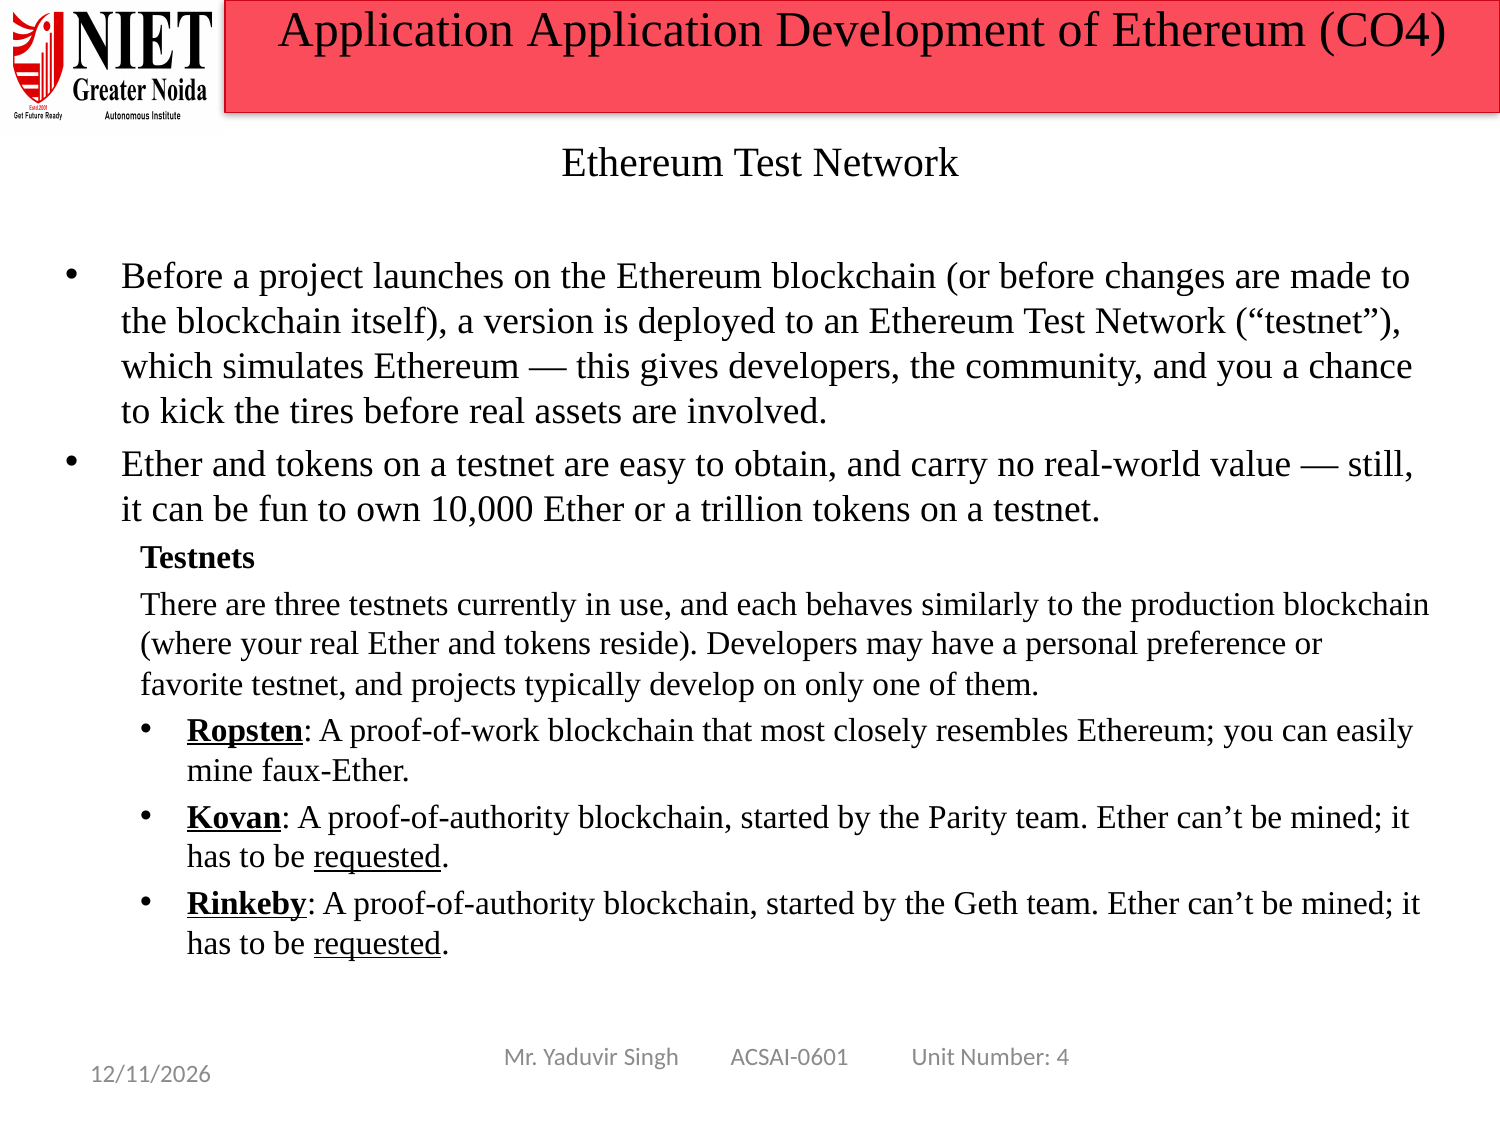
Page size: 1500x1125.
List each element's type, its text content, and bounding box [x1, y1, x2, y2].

list Ethereum Test Network Before a project launches on the Ethereum blockchain (or before changes are made to the blockchain itself), a version is deployed to an Ethereum Test Network (“testnet”), which simulates Ethereum — this gives developers, the community, and you a chance to kick the tires before real assets are involved. Ether and tokens on a testnet are easy to obtain, and carry no real-world value — still, it can be fun to own 10,000 Ether or a trillion tokens on a testnet. Testnets There are three testnets currently in use, and each behaves similarly to the production blockchain (where your real Ether and tokens reside). Developers may have a personal preference or favorite testnet, and projects typically develop on only one of them. Ropsten: A proof-of-work blockchain that most closely resembles Ethereum; you can easily mine faux-Ether. Kovan: A proof-of-authority blockchain, started by the Parity team. Ether can’t be mined; it has to be requested. Rinkeby: A proof-of-authority blockchain, started by the Geth team. Ether can’t be mined; it has to be requested. [50, 127, 1450, 1043]
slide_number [75, 1042, 425, 1103]
picture [0, 0, 225, 135]
footer Mr. Yaduvir Singh ACSAI-0601 Unit Number: 4 [375, 1025, 1200, 1085]
text_box Application Application Development of Ethereum (CO4) [224, 0, 1500, 113]
